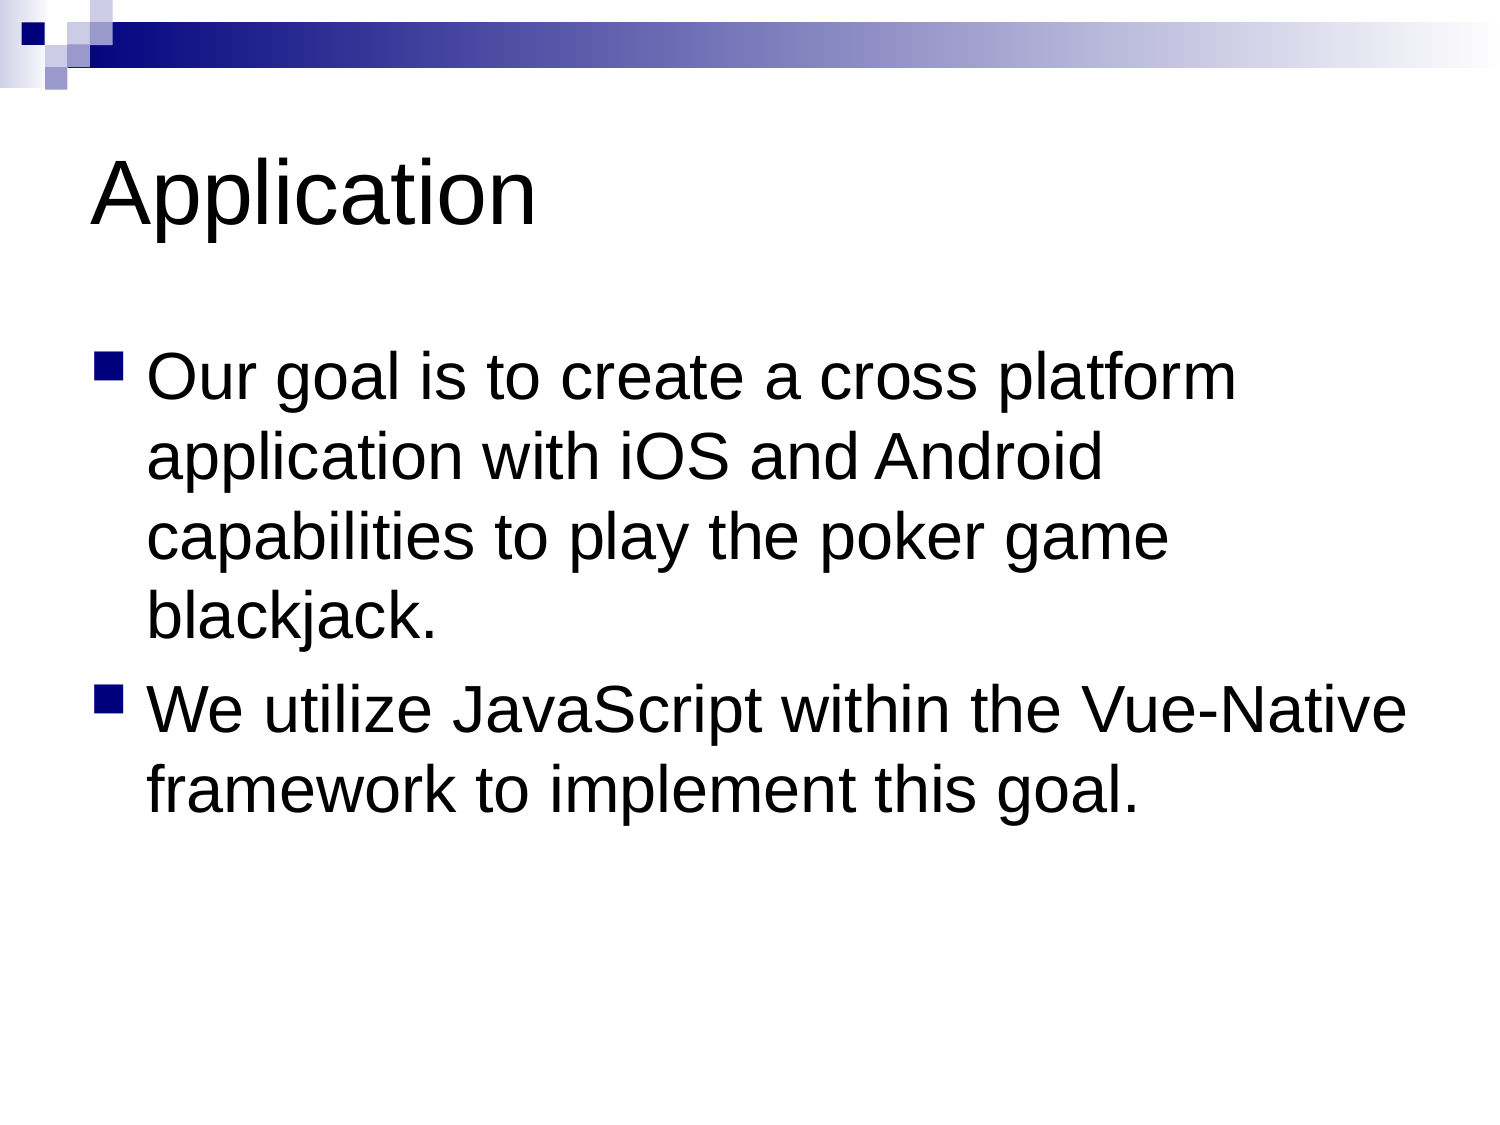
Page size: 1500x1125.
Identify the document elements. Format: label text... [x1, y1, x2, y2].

title Application [74, 74, 1426, 301]
list Our goal is to create a cross platform application with iOS and Android capabilities to play the poker game blackjack. We utilize JavaScript within the Vue-Native framework to implement this goal. [74, 324, 1426, 963]
